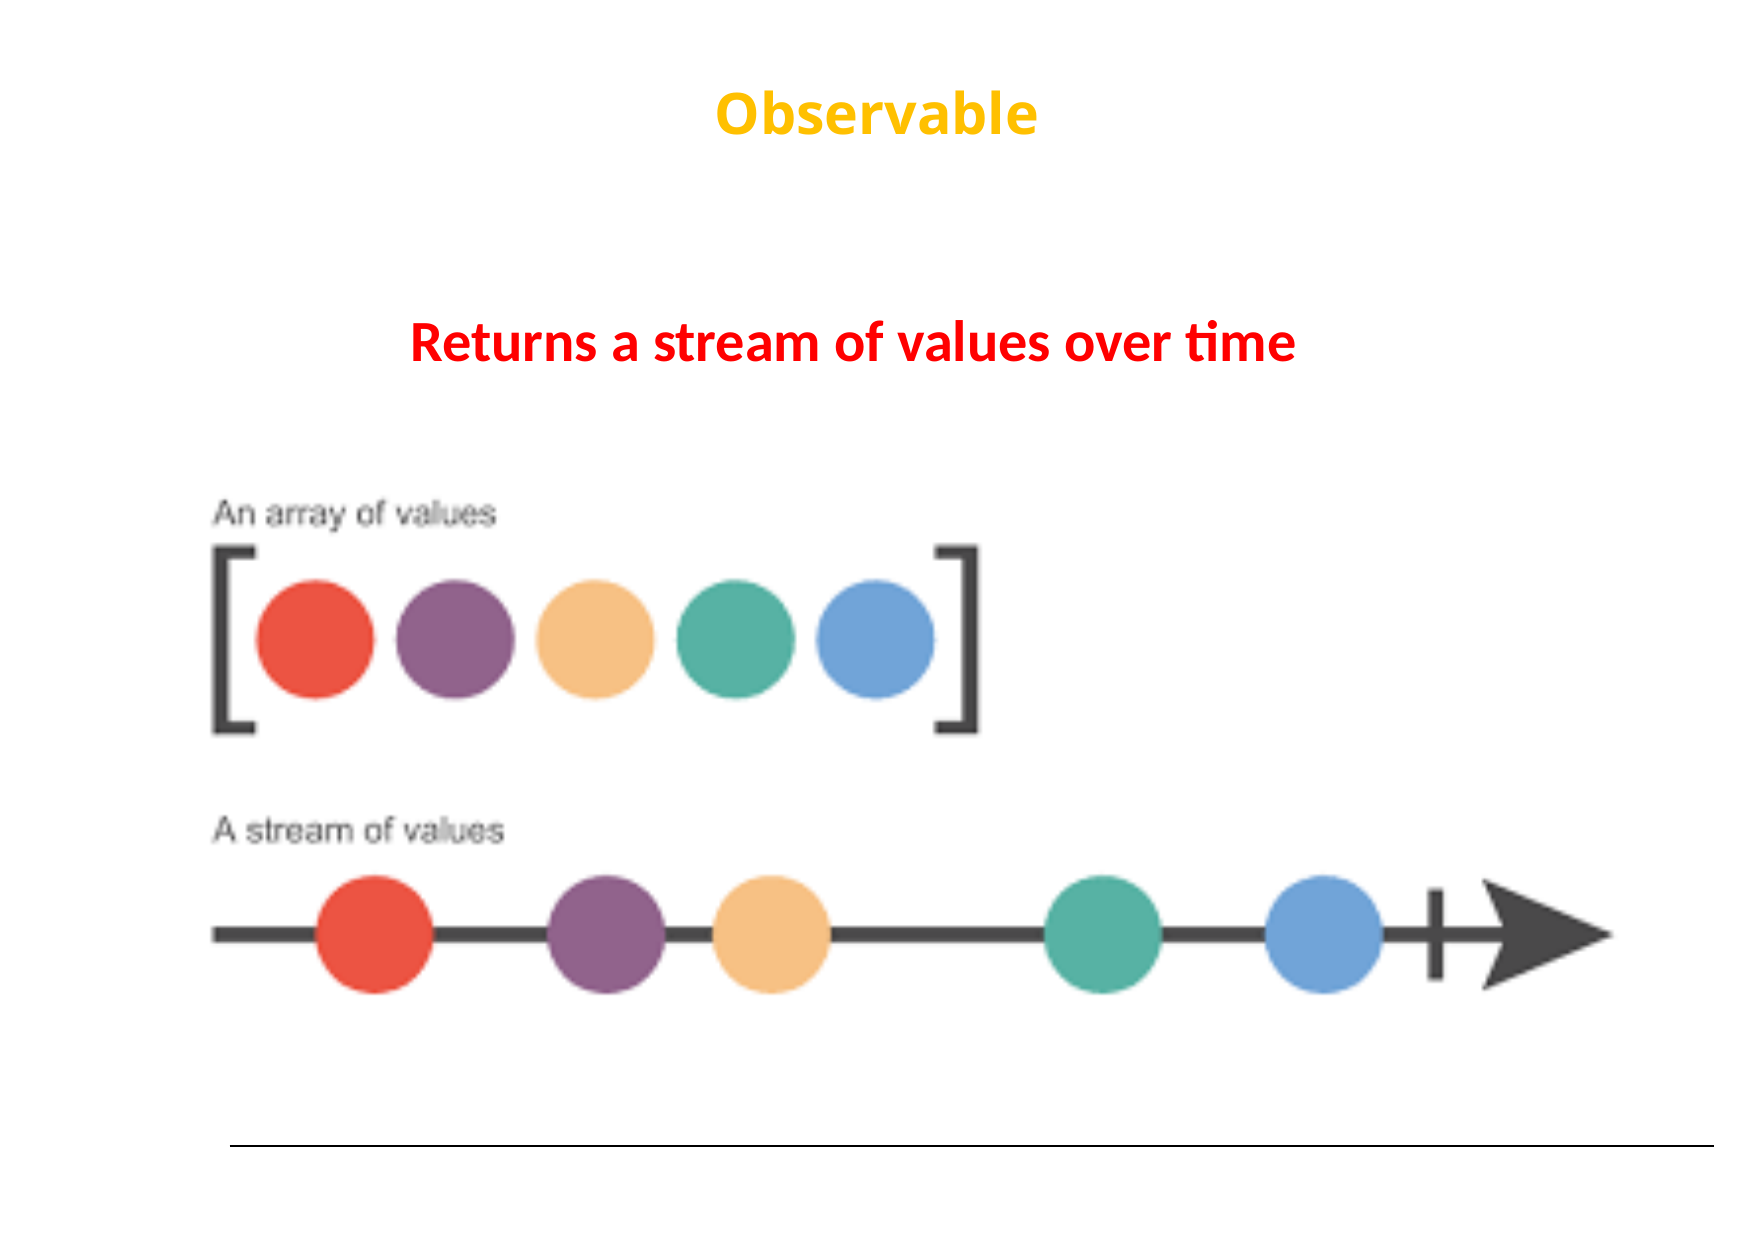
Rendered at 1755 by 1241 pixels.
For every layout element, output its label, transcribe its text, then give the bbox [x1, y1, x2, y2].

text_box Returns a stream of values over time [395, 295, 1312, 381]
title Observable [207, 77, 1547, 147]
picture [189, 474, 1634, 1020]
